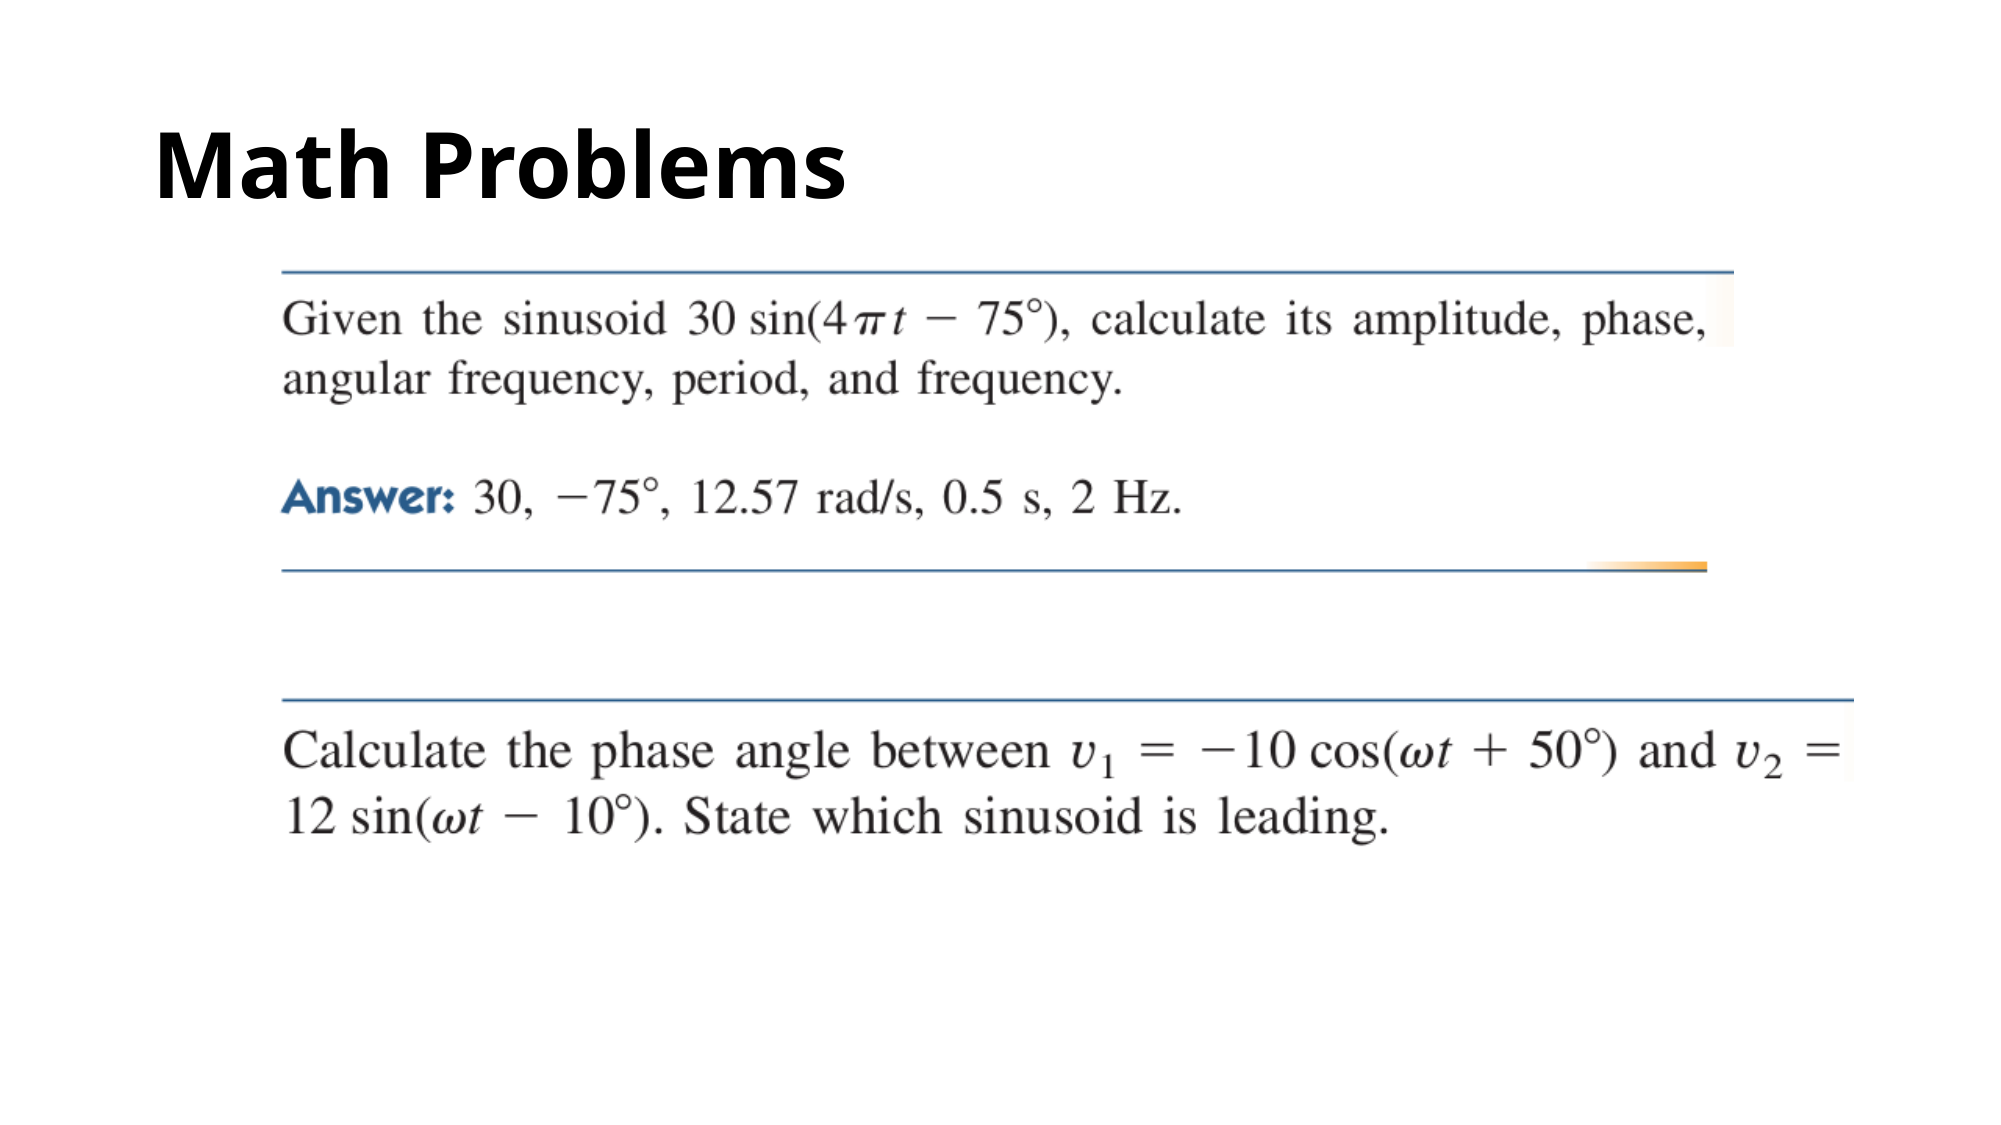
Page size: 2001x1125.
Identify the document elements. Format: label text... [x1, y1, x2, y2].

picture [266, 256, 1734, 587]
picture [266, 678, 1854, 887]
title Math Problems [137, 59, 1863, 278]
